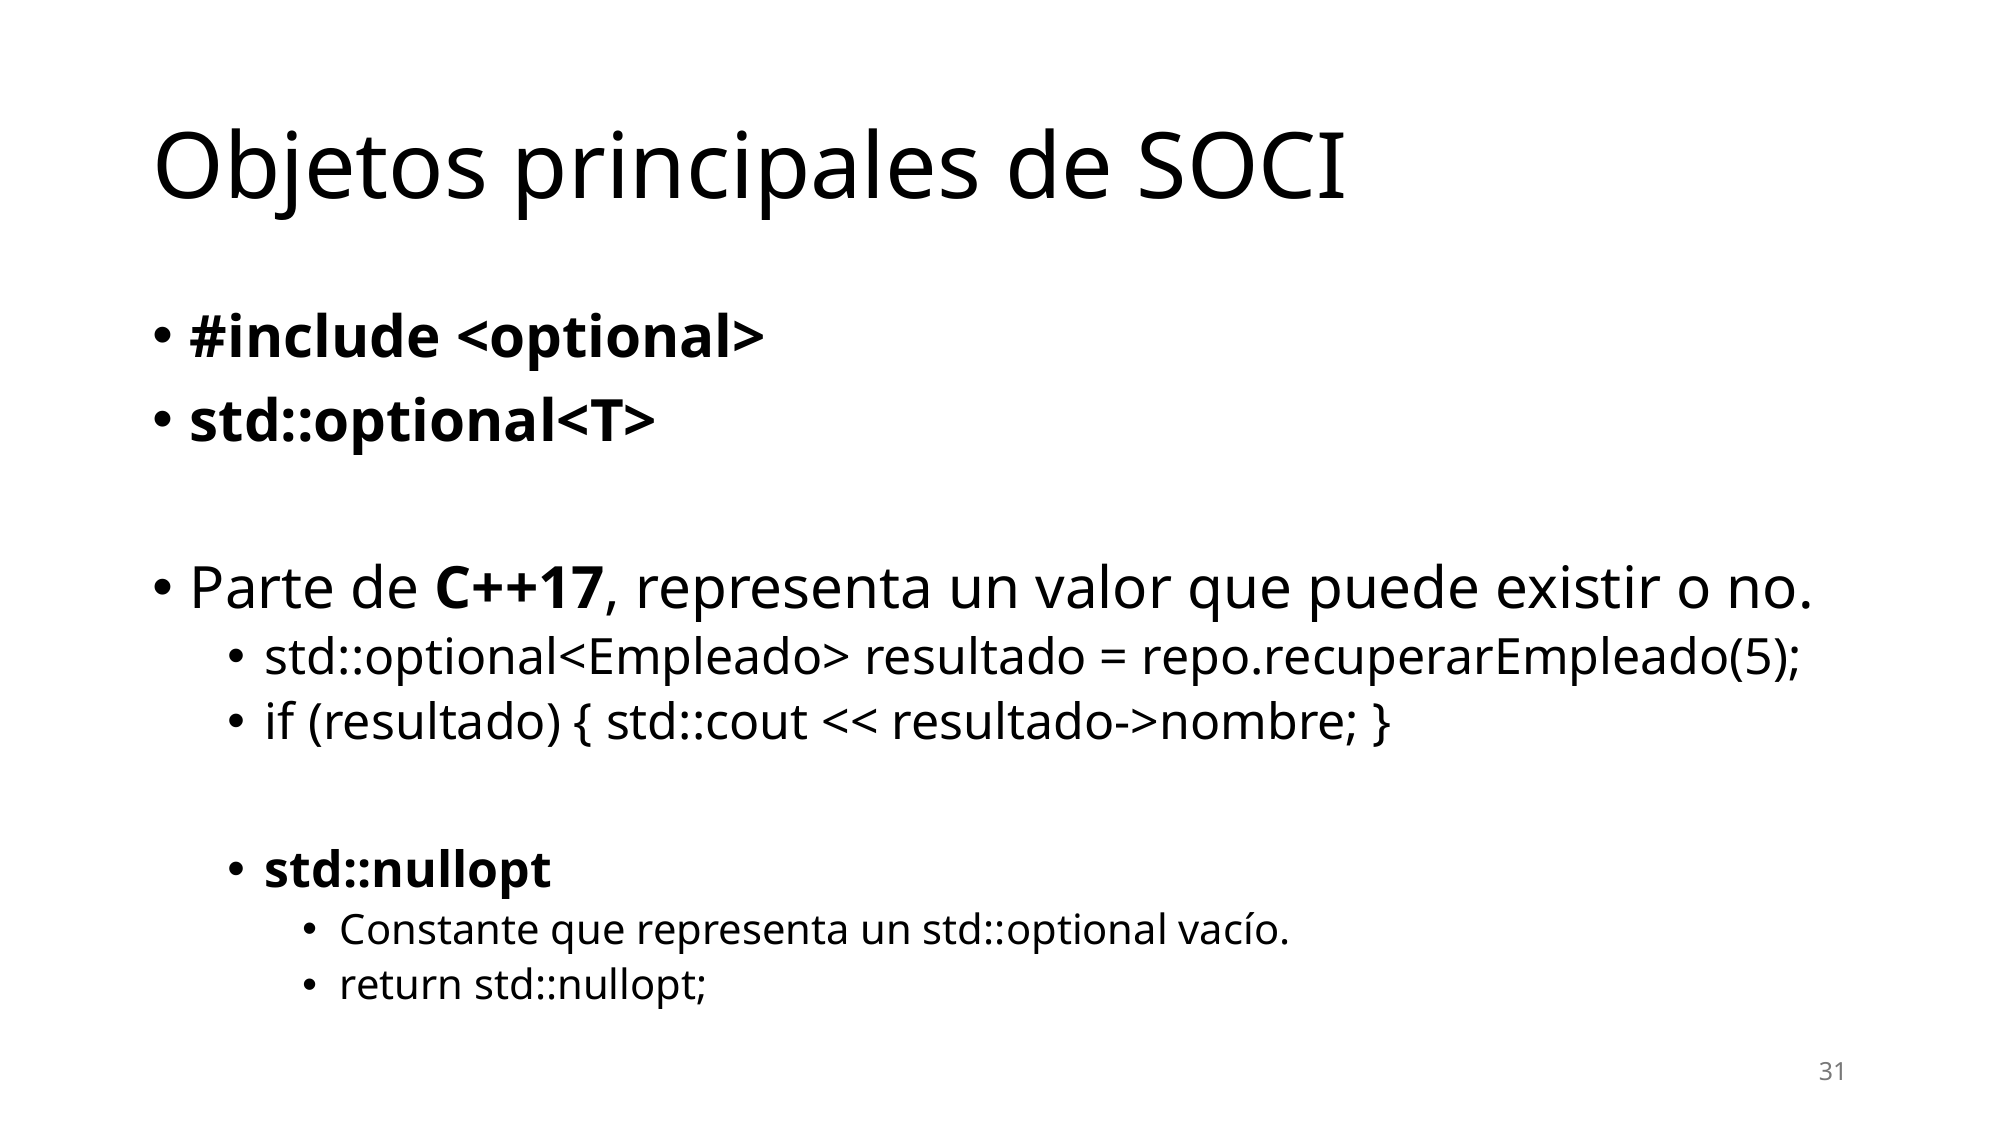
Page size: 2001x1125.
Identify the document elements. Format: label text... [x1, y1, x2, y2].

list #include <optional> std::optional<T> Parte de C++17, representa un valor que puede existir o no. std::optional<Empleado> resultado = repo.recuperarEmpleado(5); if (resultado) { std::cout << resultado->nombre; } std::nullopt Constante que representa un std::optional vacío. return std::nullopt; [137, 299, 1863, 1014]
slide_number 31 [1412, 1042, 1863, 1103]
title Objetos principales de SOCI [137, 59, 1863, 278]
